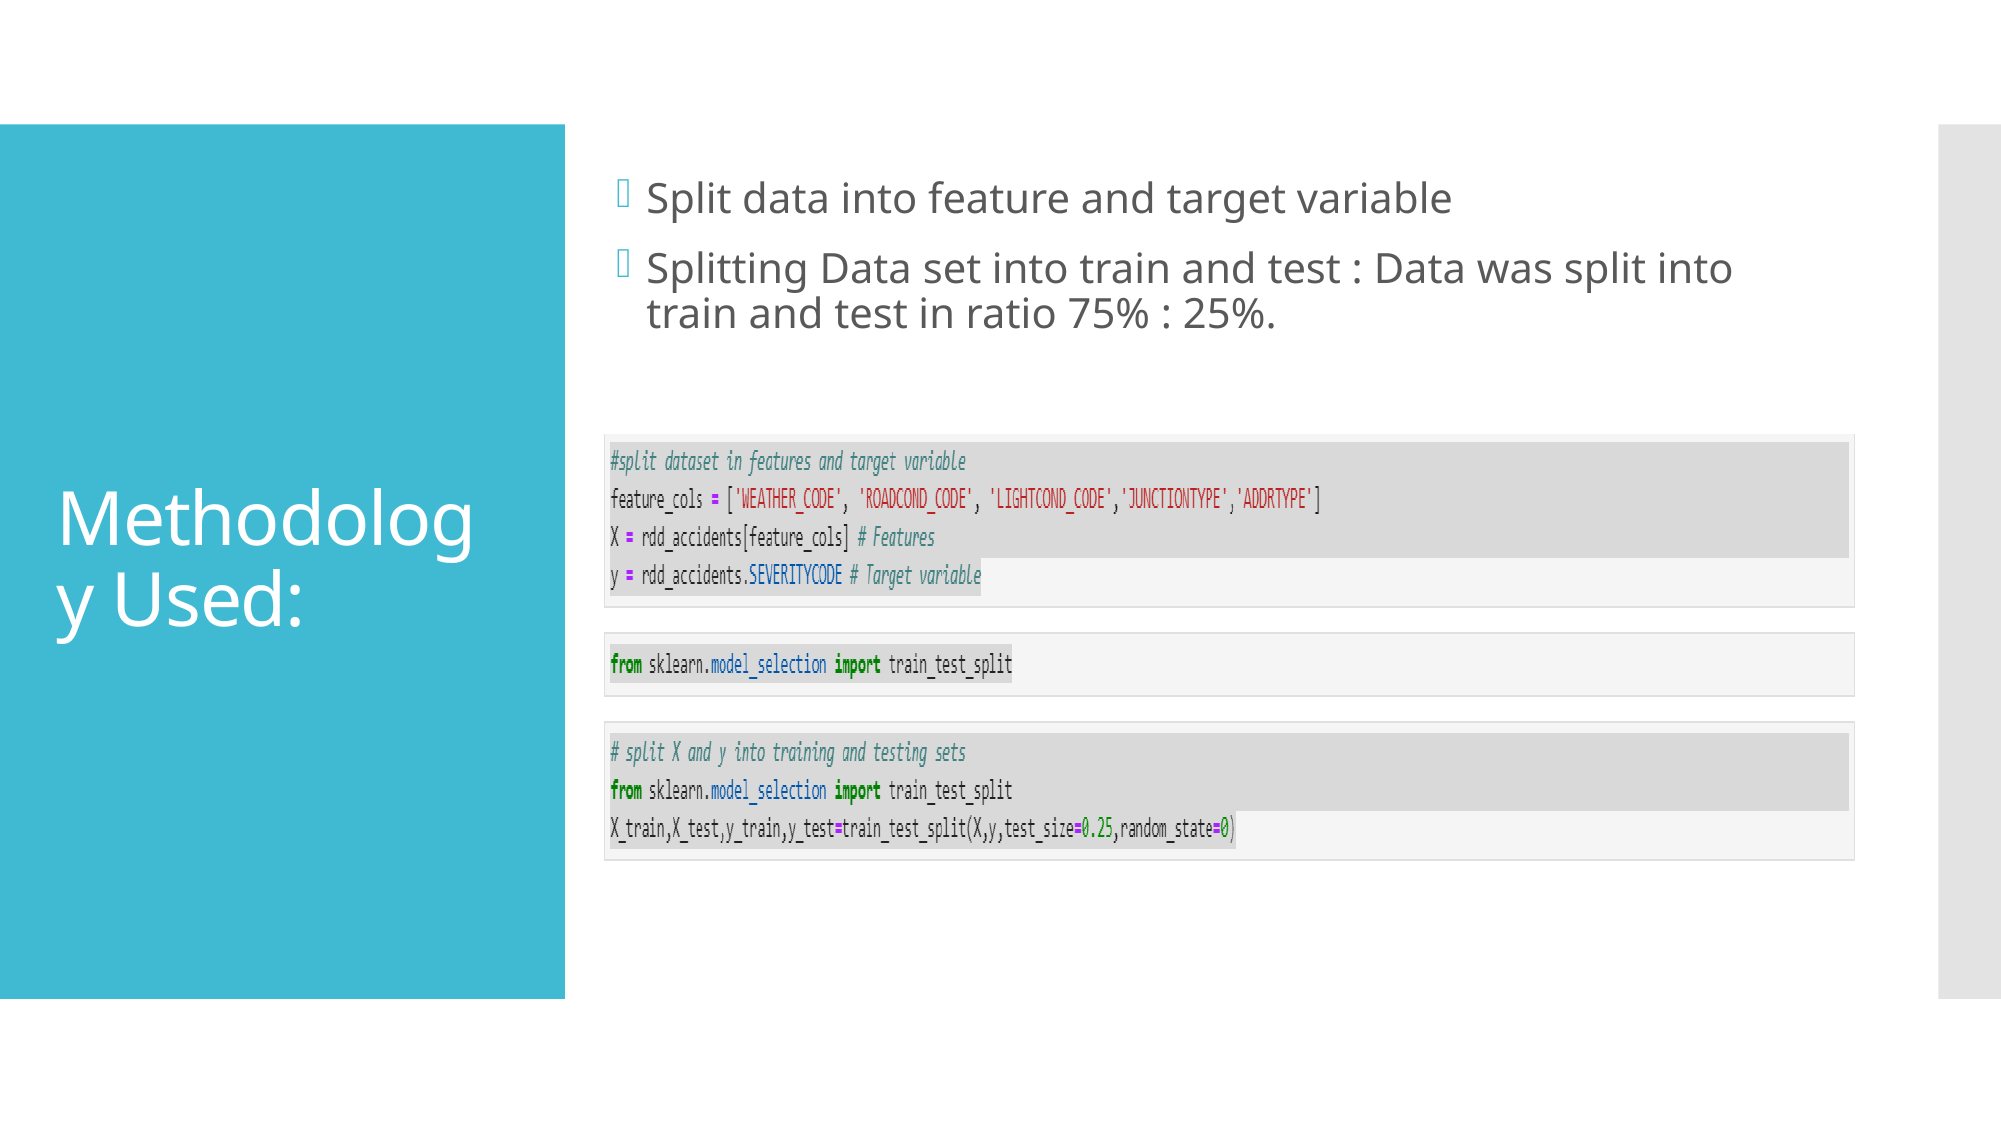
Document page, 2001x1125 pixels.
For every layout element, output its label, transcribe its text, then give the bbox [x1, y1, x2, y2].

list Split data into feature and target variable Splitting Data set into train and test : Data was split into train and test in ratio 75% : 25%. [601, 0, 1802, 434]
picture [601, 434, 1864, 872]
title Methodology Used: [41, 184, 525, 940]
